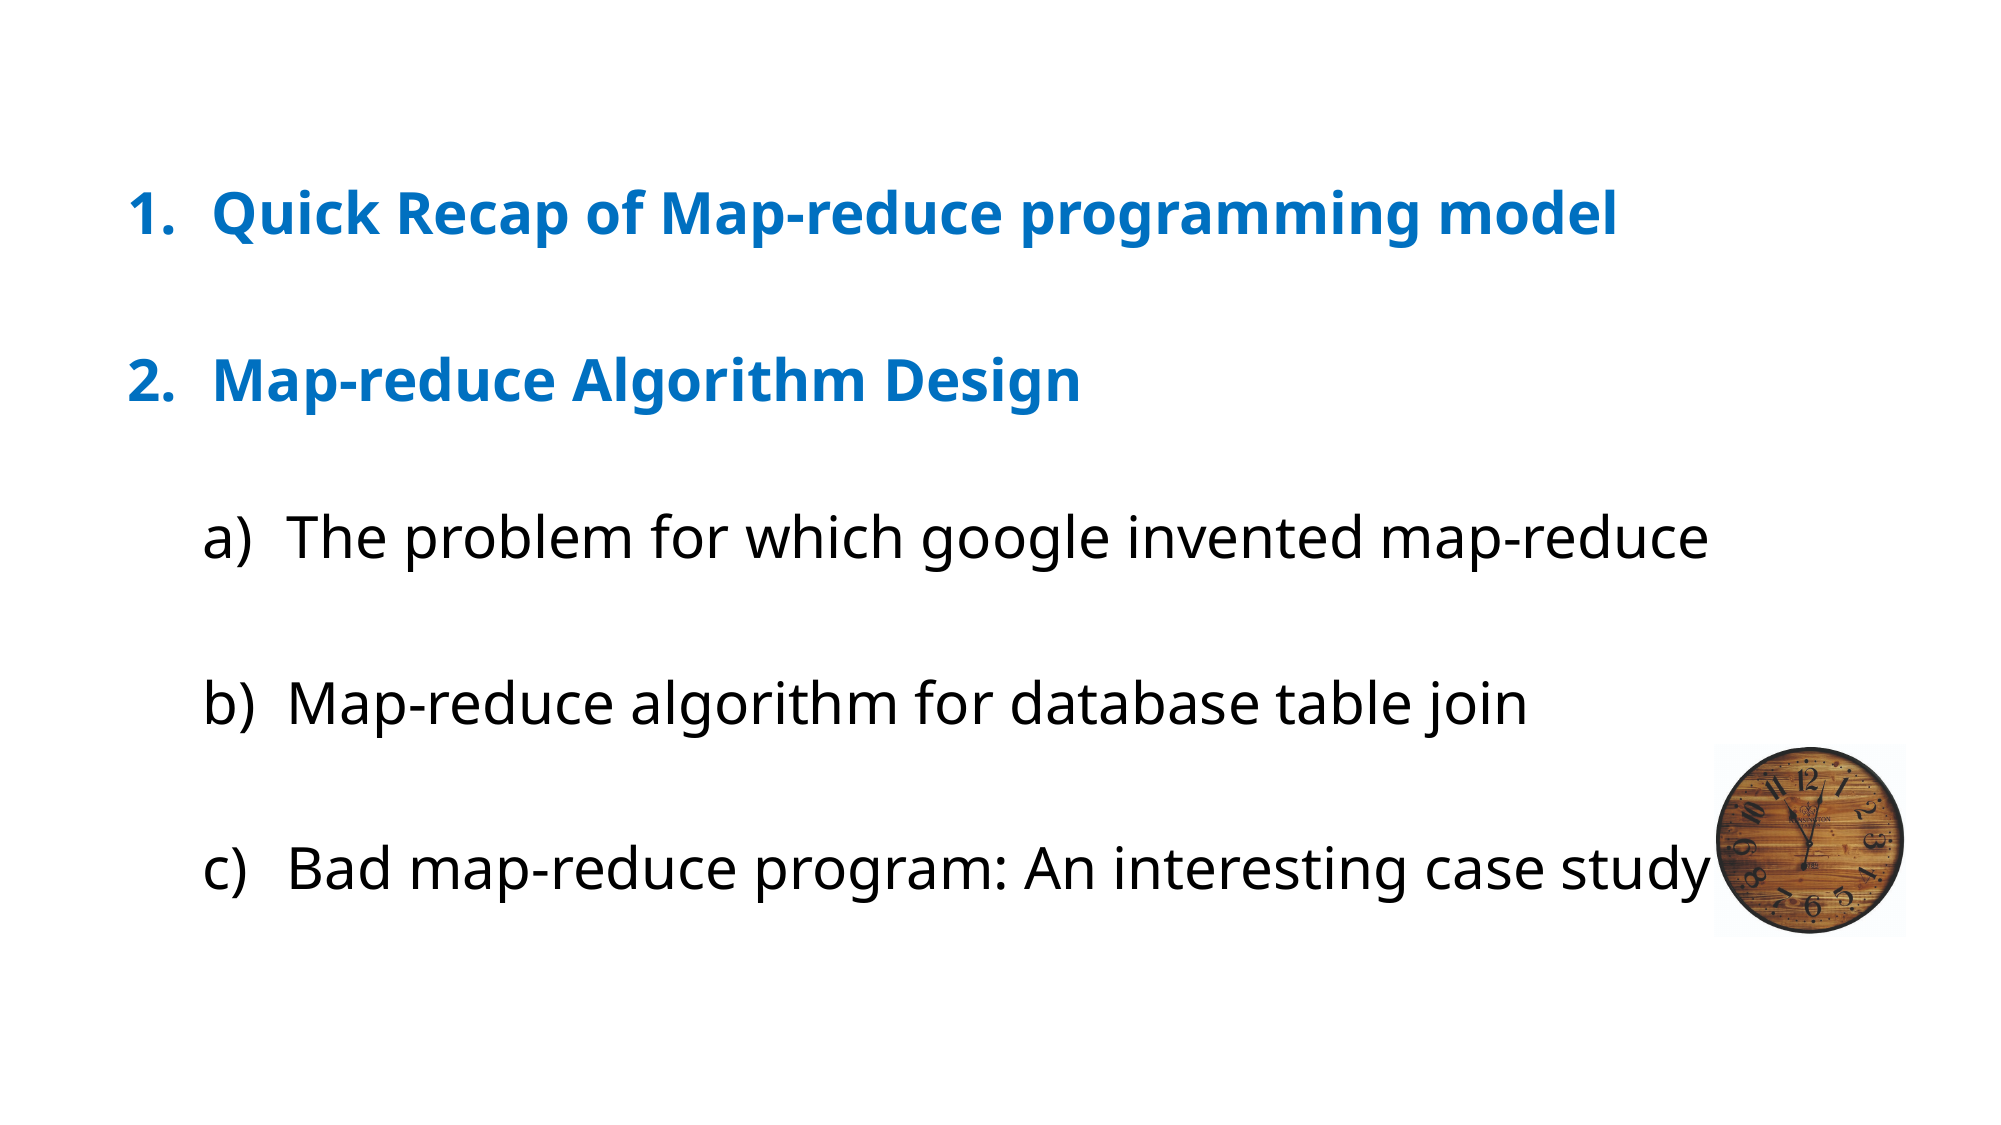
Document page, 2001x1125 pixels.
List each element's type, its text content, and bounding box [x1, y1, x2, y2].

picture [1714, 744, 1906, 937]
list Quick Recap of Map-reduce programming model Map-reduce Algorithm Design The problem for which google invented map-reduce Map-reduce algorithm for database table join Bad map-reduce program: An interesting case study [112, 176, 1838, 949]
